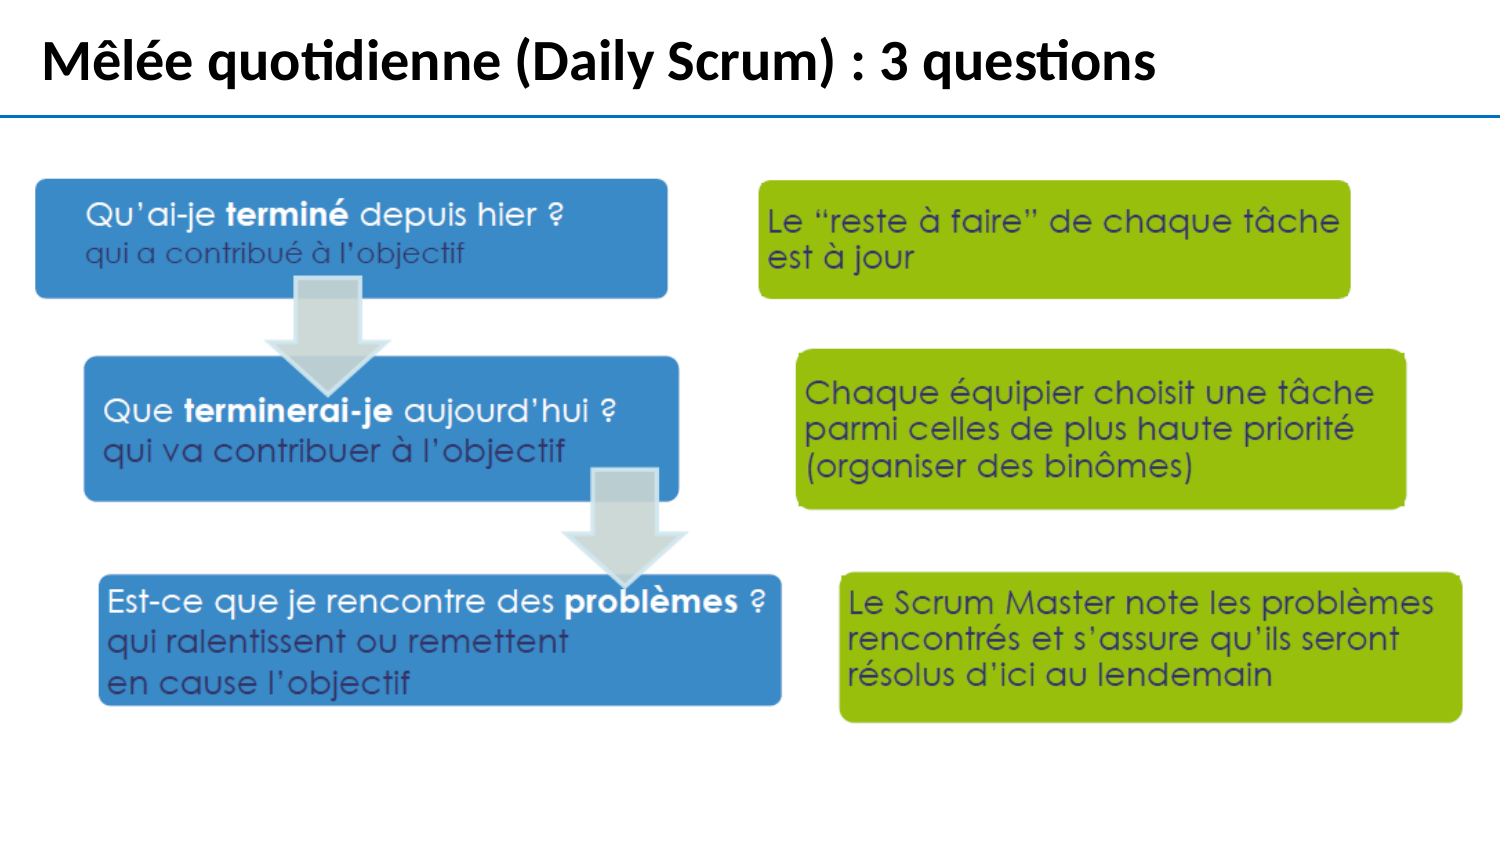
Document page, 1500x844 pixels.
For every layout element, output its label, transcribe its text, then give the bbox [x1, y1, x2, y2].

picture [23, 161, 1471, 740]
title Mêlée quotidienne (Daily Scrum) : 3 questions [0, 0, 1500, 117]
